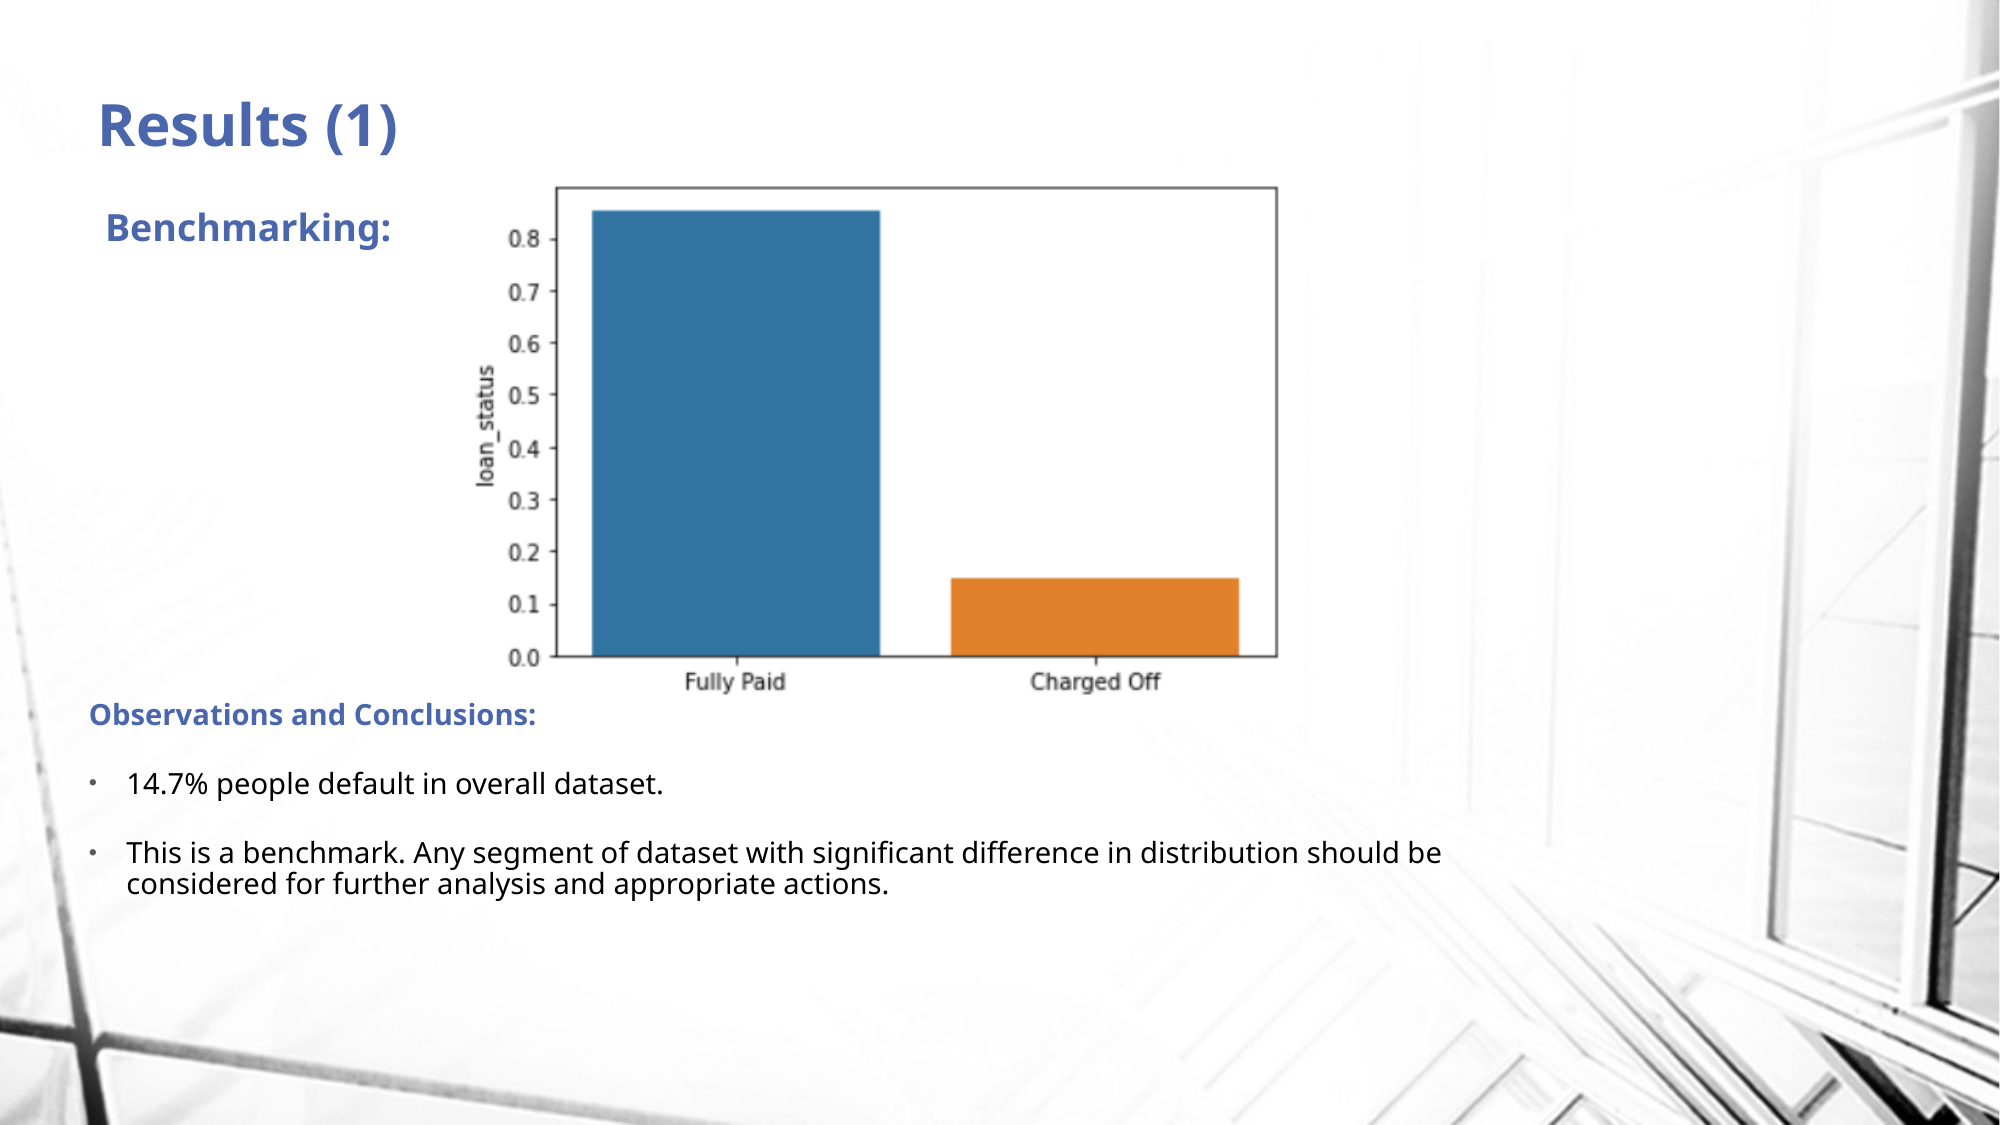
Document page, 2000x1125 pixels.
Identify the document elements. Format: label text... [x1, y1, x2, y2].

text_box Benchmarking: [82, 196, 413, 256]
title Results (1) [82, 0, 1508, 166]
list Observations and Conclusions: 14.7% people default in overall dataset. This is a benchmark. Any segment of dataset with significant difference in distribution should be considered for further analysis and appropriate actions. [66, 692, 1616, 982]
picture [0, 0, 2000, 1125]
